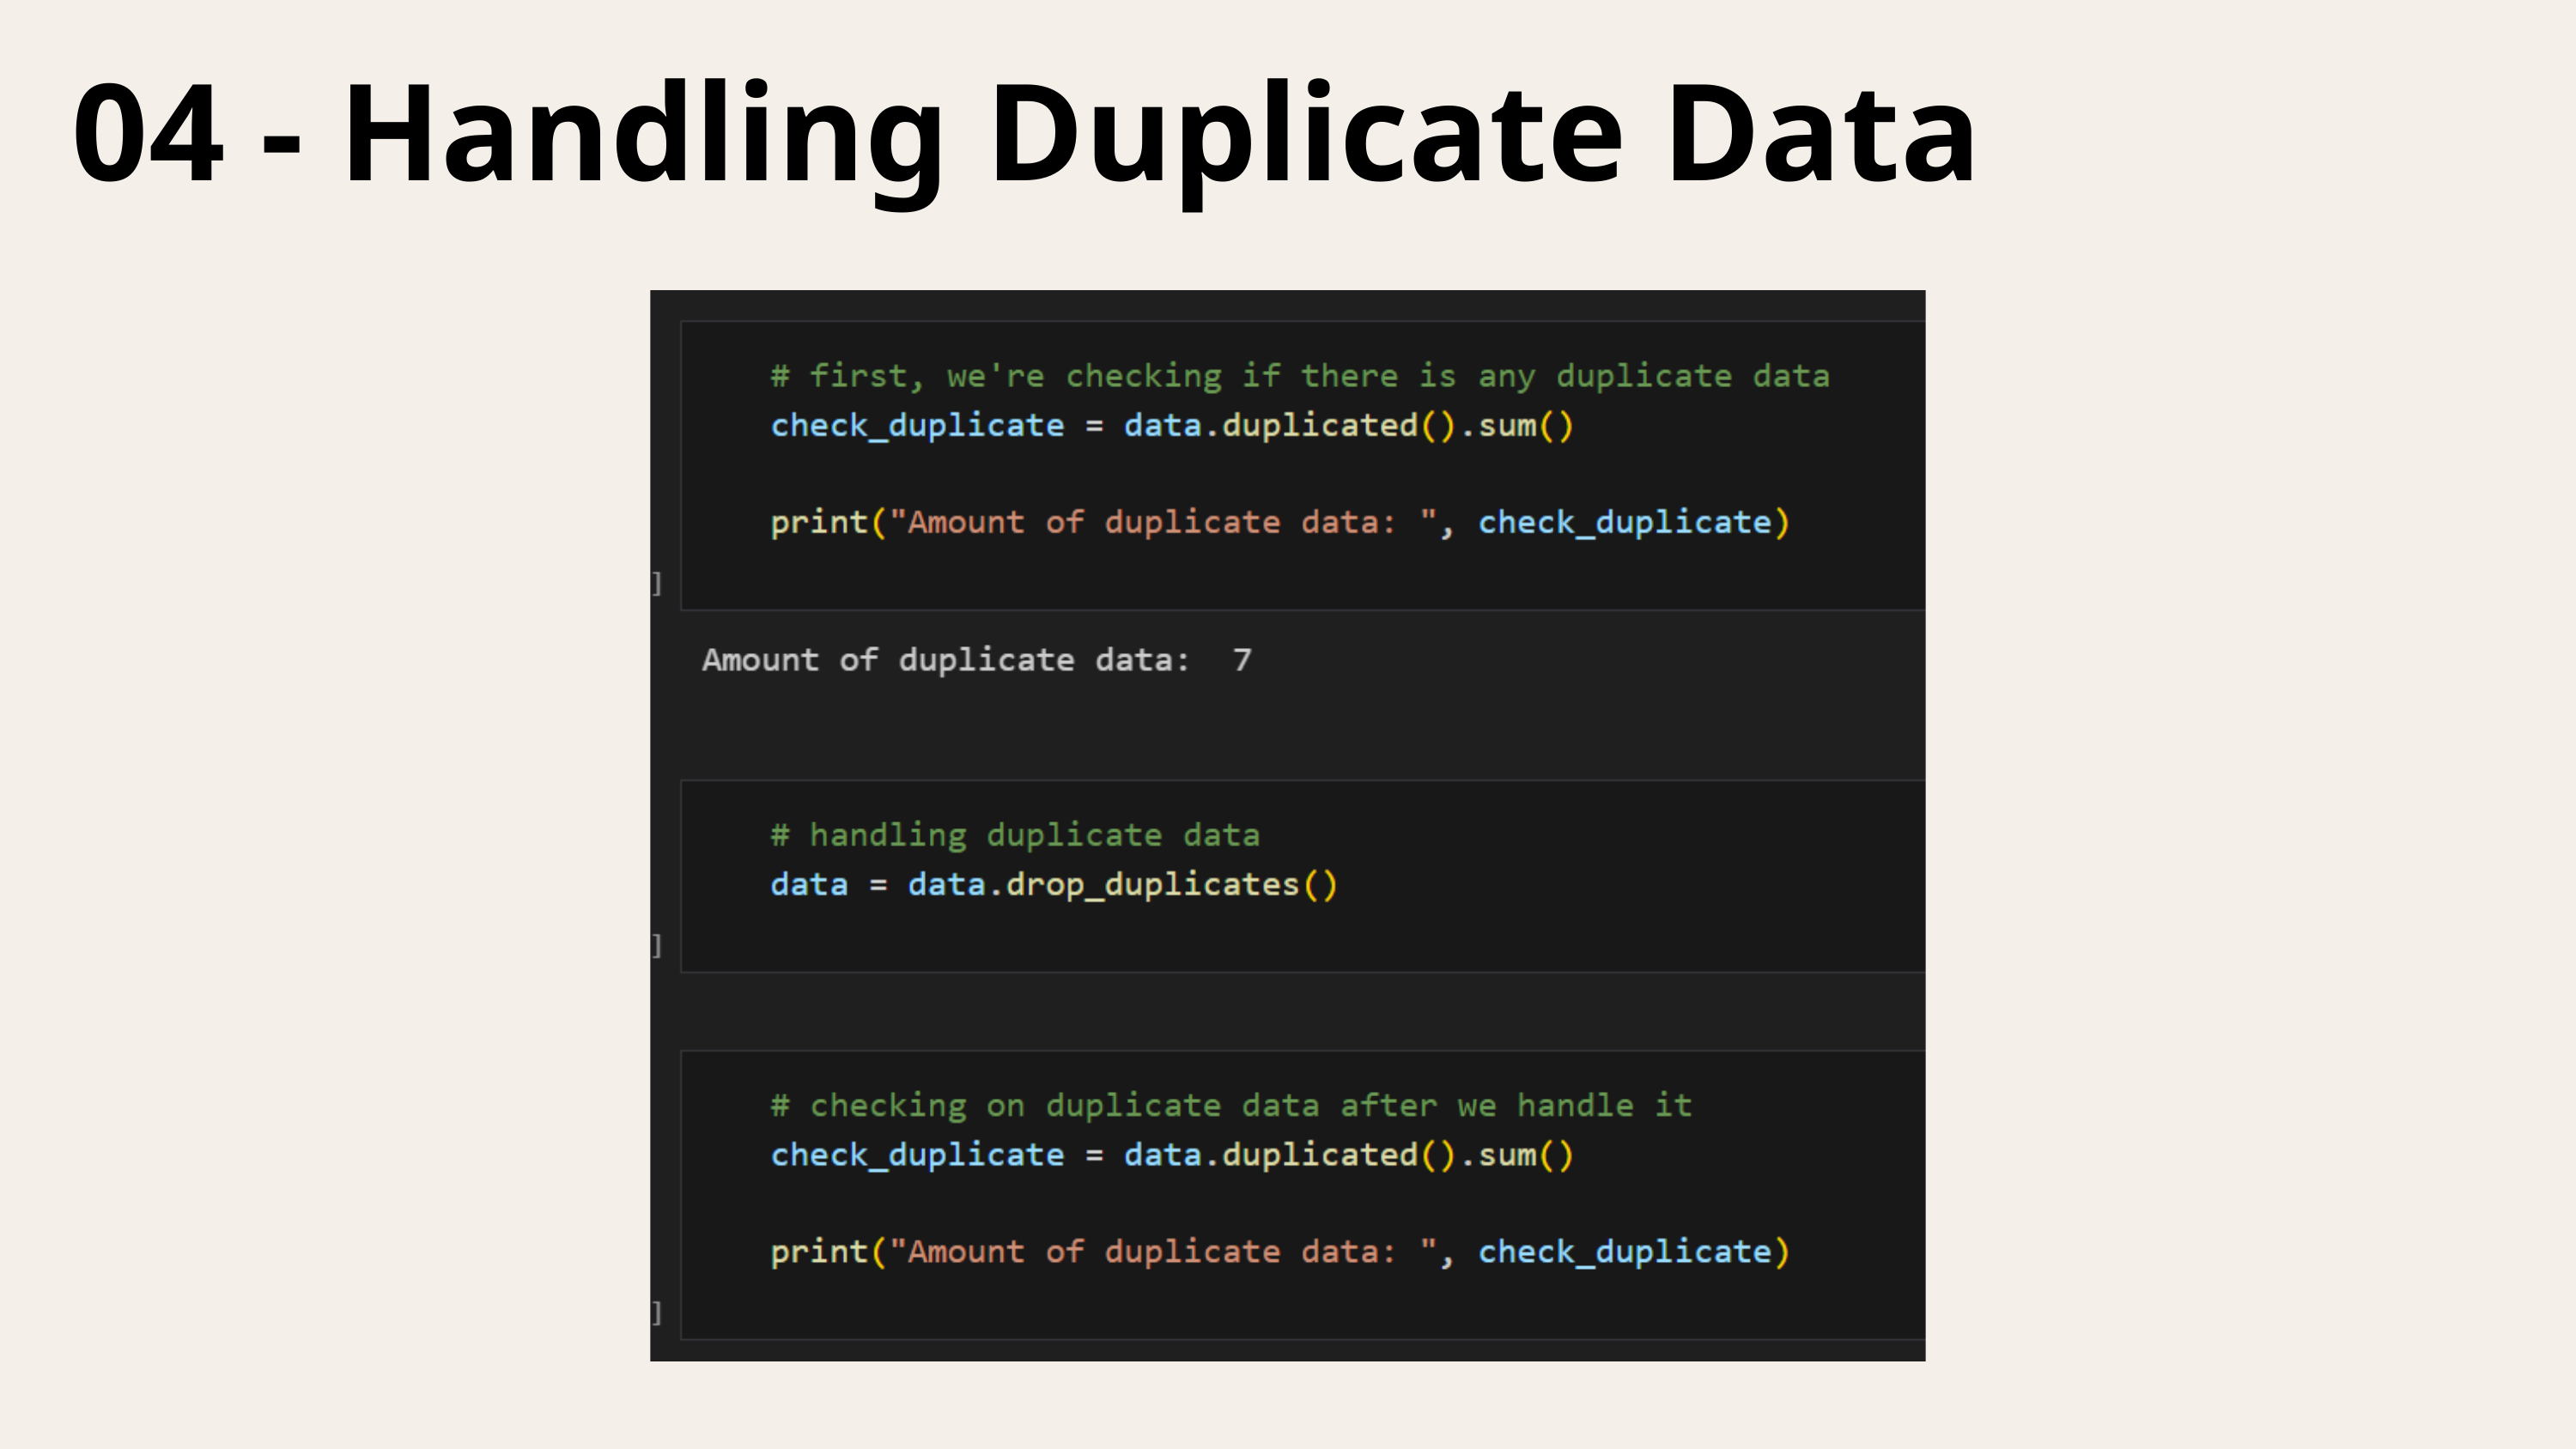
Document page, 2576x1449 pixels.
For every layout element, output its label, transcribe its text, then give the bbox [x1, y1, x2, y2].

text_box [650, 290, 1926, 1361]
text_box 04 - Handling Duplicate Data [72, 54, 2091, 208]
